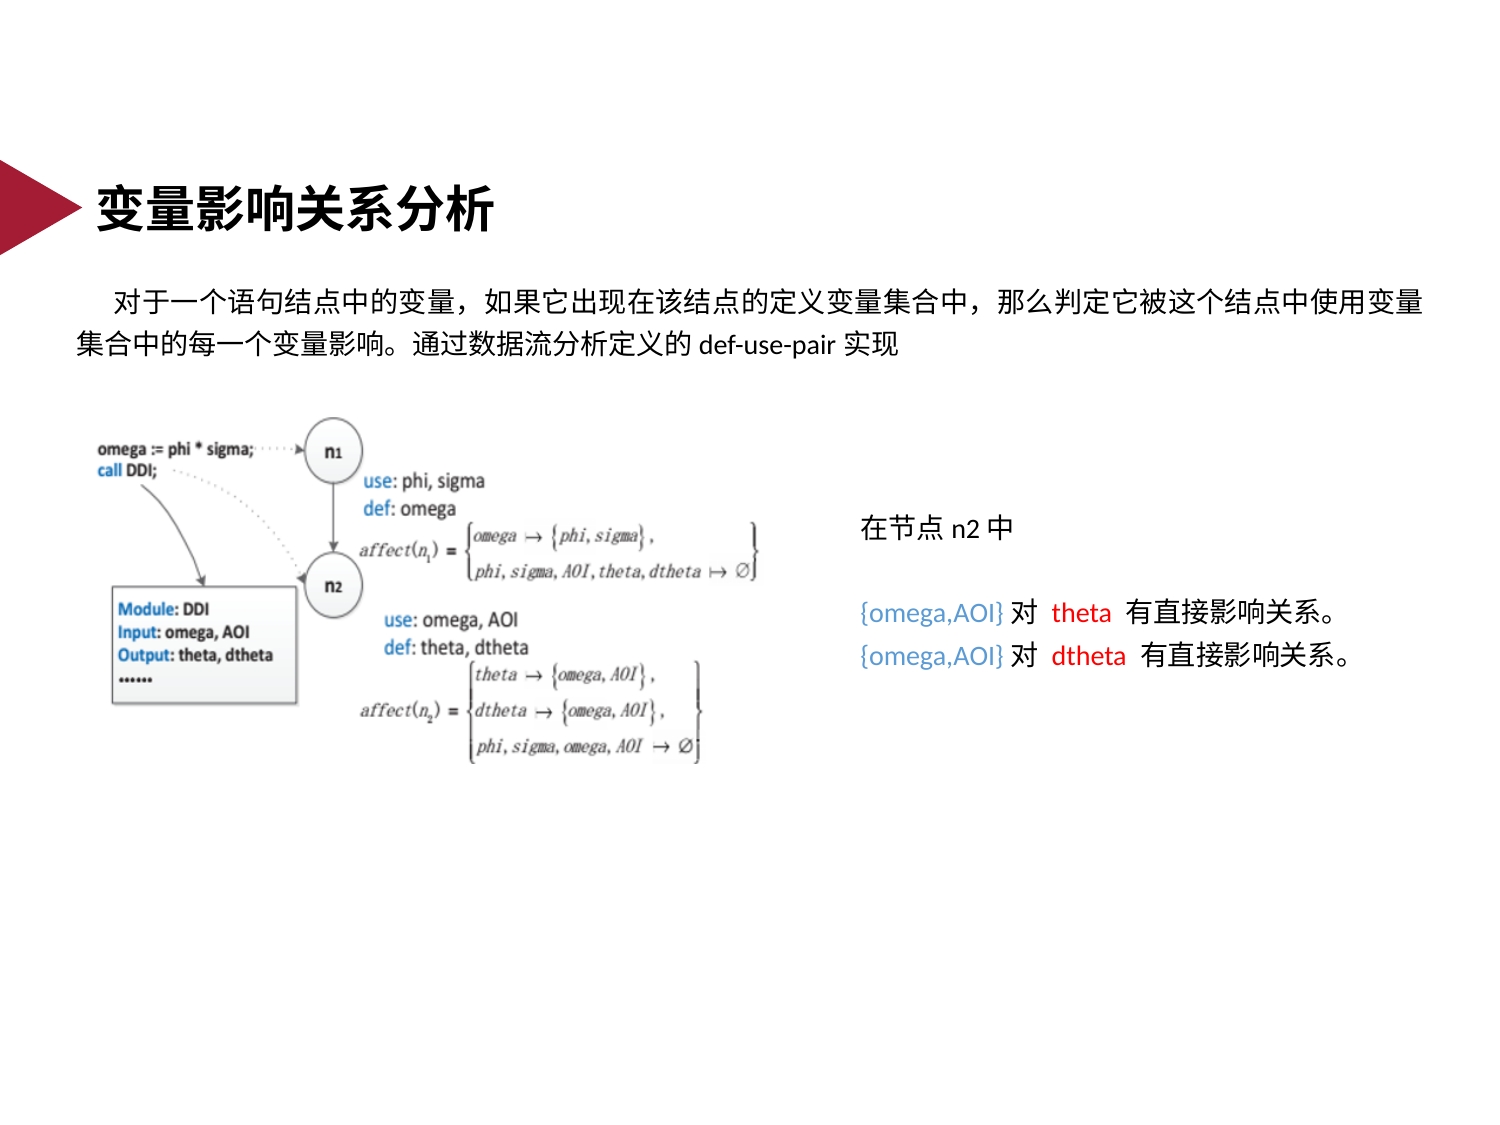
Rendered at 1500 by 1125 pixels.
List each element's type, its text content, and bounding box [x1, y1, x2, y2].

text_box 变量影响关系分析 [80, 169, 511, 245]
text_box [78, 409, 768, 785]
text_box 在节点n2中 {omega,AOI}对 theta 有直接影响关系。 {omega,AOI}对 dtheta 有直接影响关系。 [808, 494, 1465, 721]
text_box [0, 159, 83, 256]
text_box 对于一个语句结点中的变量，如果它出现在该结点的定义变量集合中，那么判定它被这个结点中使用变量集合中的每一个变量影响。通过数据流分析定义的def-use-pair实现 [61, 268, 1439, 368]
